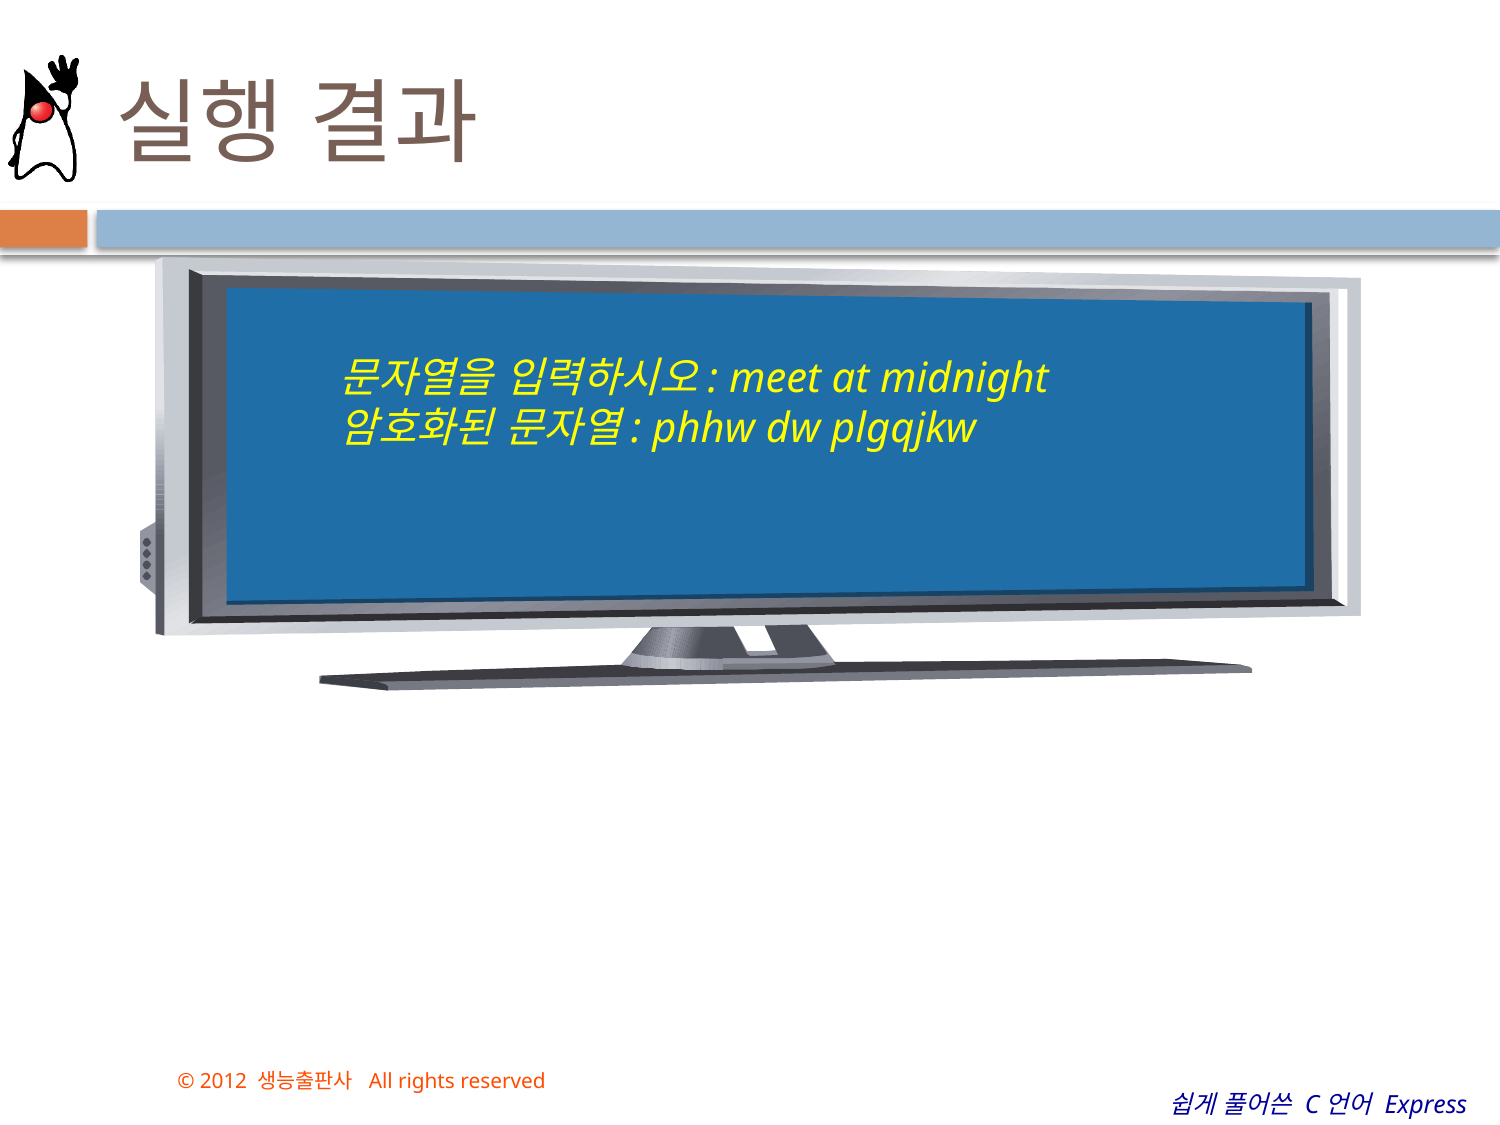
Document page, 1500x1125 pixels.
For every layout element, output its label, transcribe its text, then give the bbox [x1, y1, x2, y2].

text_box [135, 255, 1366, 693]
title 실행 결과 [100, 37, 1438, 200]
picture [8, 55, 79, 182]
